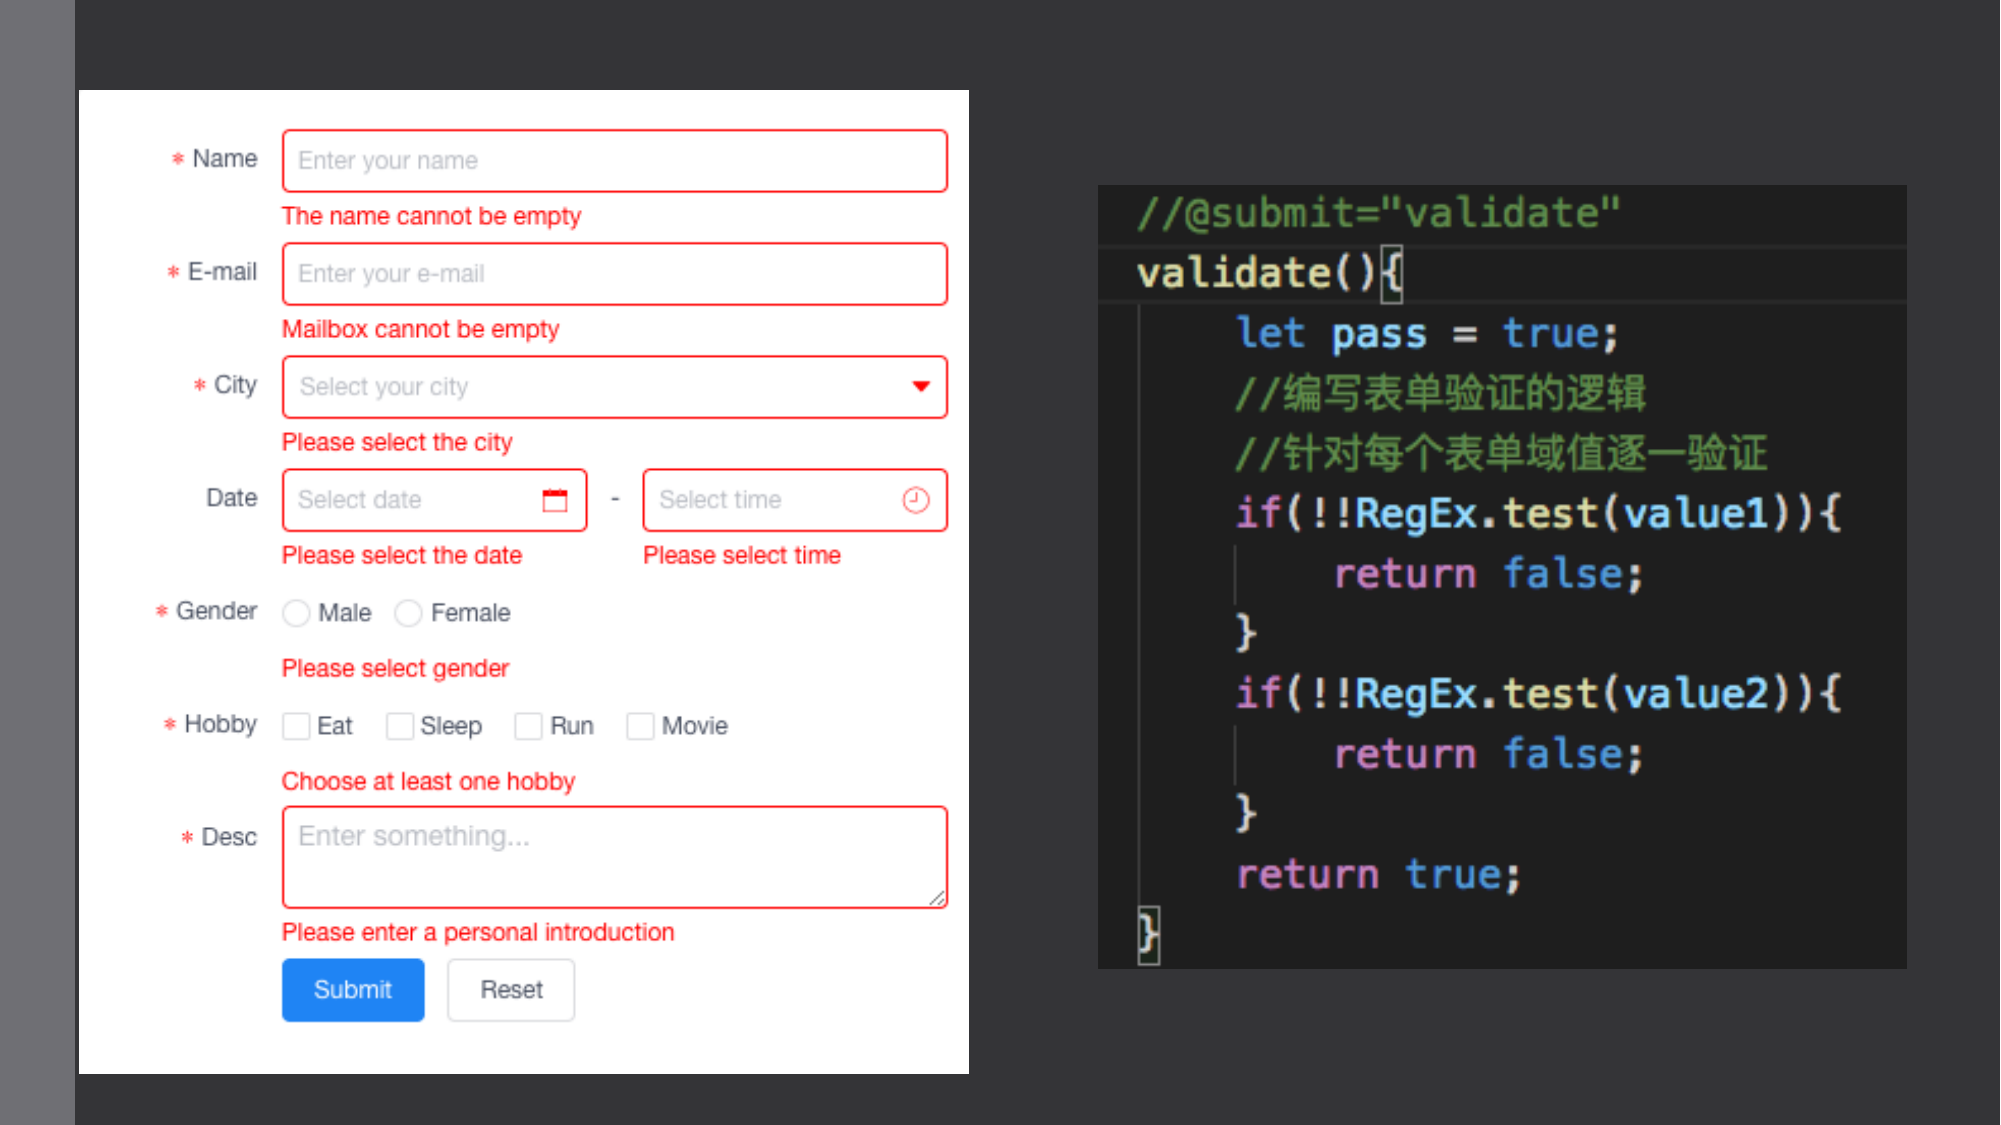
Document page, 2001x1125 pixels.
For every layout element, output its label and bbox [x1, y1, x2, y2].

picture [78, 89, 969, 1074]
picture [1097, 185, 1907, 969]
